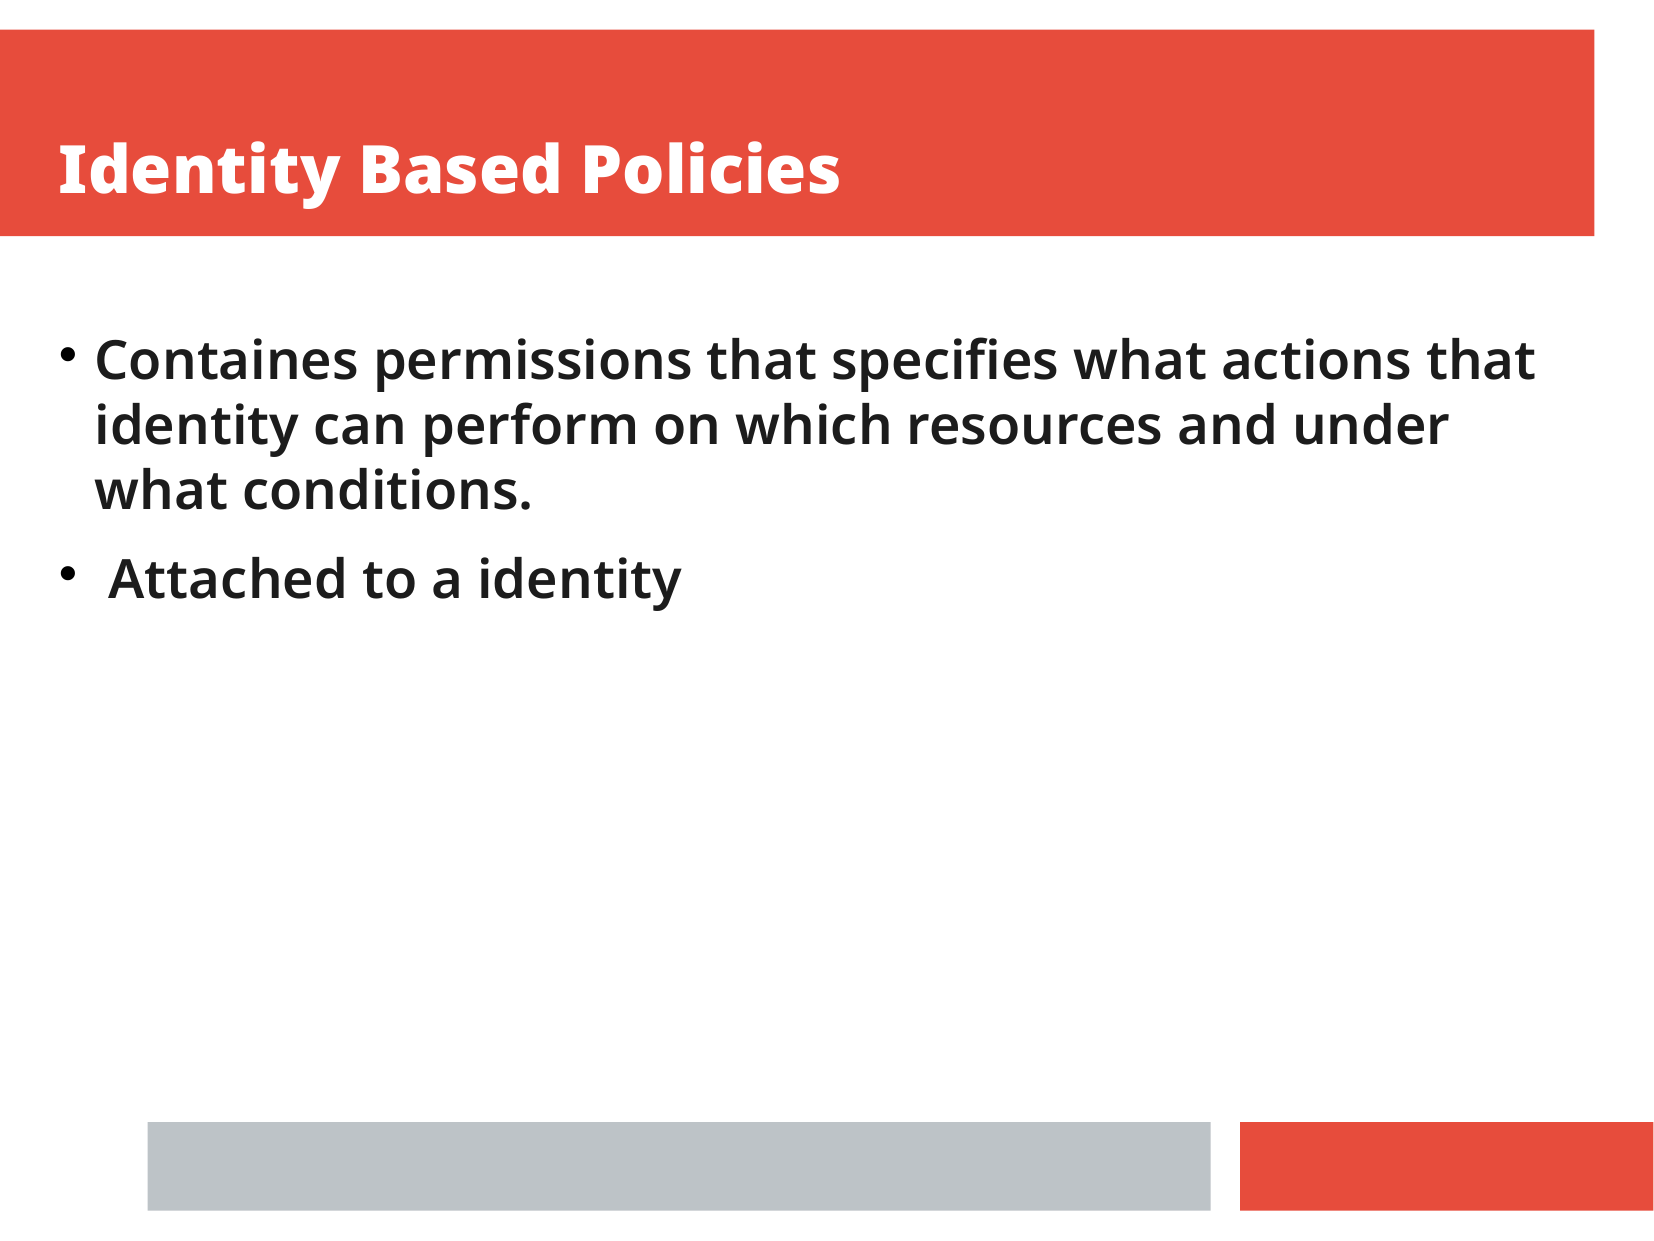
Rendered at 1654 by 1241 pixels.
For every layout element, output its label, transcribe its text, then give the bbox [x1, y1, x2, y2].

text_box Identity Based Policies [59, 59, 1595, 207]
text_box Containes permissions that specifies what actions that identity can perform on which resources and under what conditions. Attached to a identity [59, 324, 1565, 1093]
